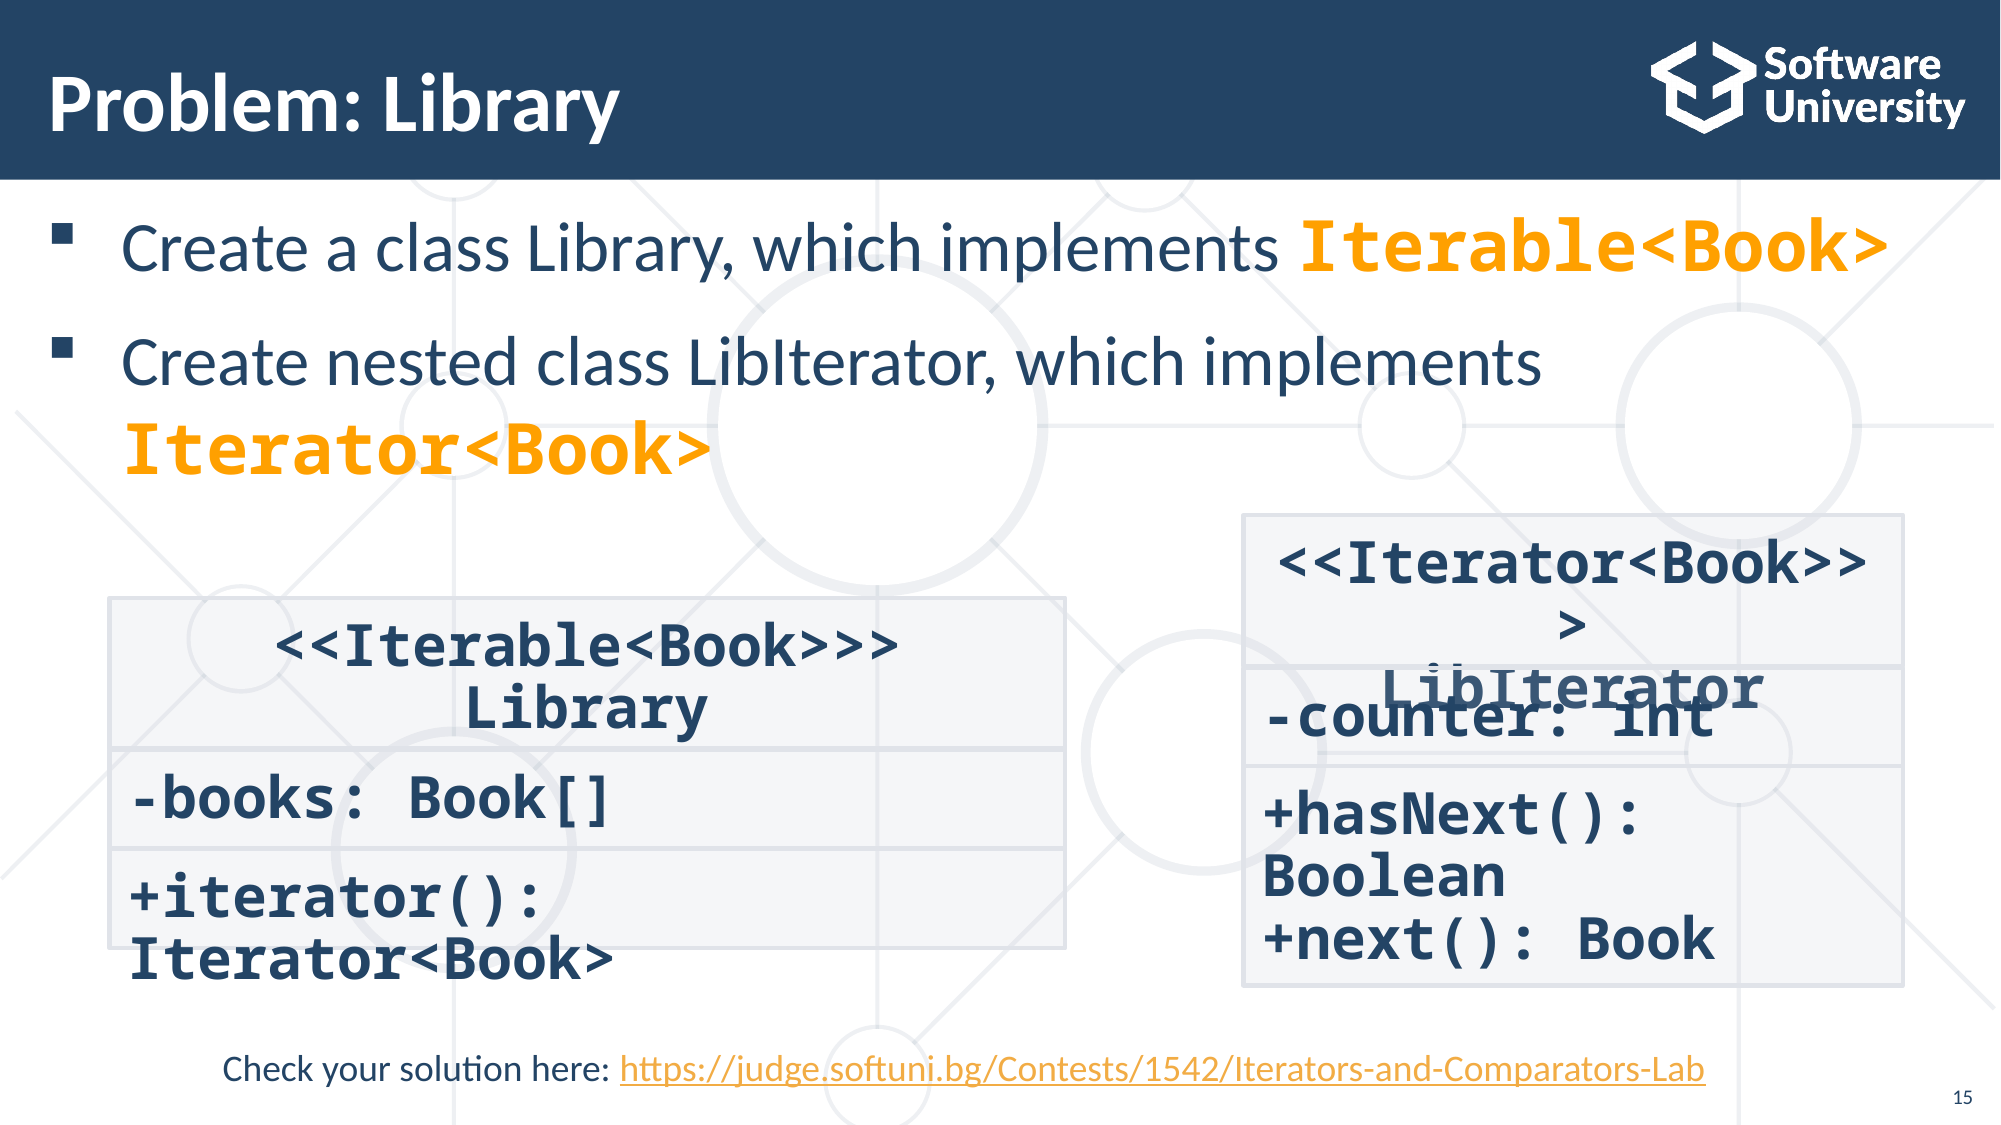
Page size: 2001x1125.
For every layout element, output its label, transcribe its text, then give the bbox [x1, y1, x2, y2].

text_box Check your solution here: https://judge.softuni.bg/Contests/1542/Iterators-and-Comparators-Lab [95, 1036, 1833, 1097]
slide_number 15 [1927, 1067, 1989, 1117]
picture [1651, 41, 1966, 134]
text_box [1243, 514, 1903, 986]
text_box Create a class Library, which implements Iterable<Book> Create nested class LibIterator, which implements Iterator<Book> [31, 188, 1968, 1103]
title Problem: Library [31, 6, 1603, 189]
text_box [109, 597, 1066, 949]
